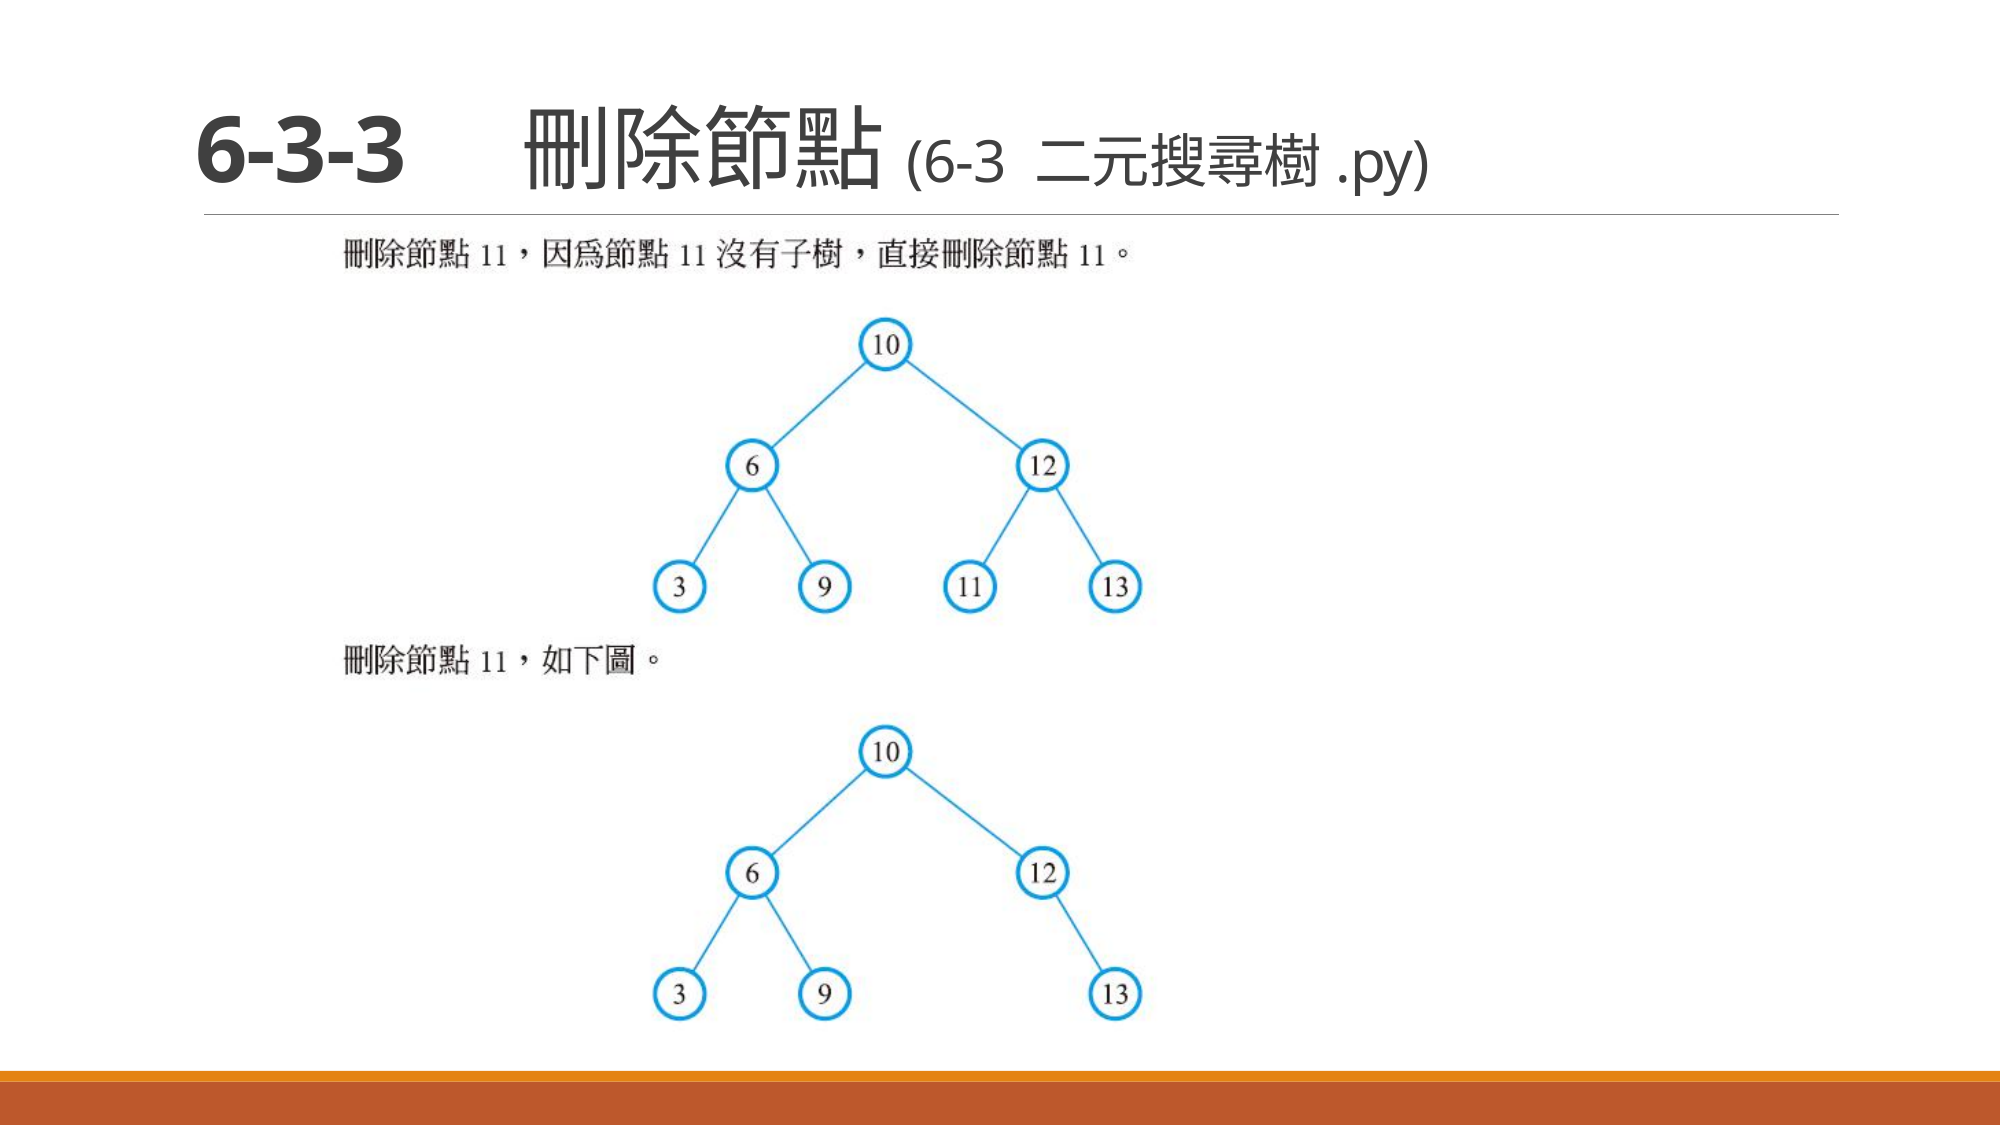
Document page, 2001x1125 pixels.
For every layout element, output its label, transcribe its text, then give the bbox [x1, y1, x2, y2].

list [322, 230, 1221, 1040]
title 6-3-3 刪除節點(6-3 二元搜尋樹.py) [180, 47, 1830, 209]
